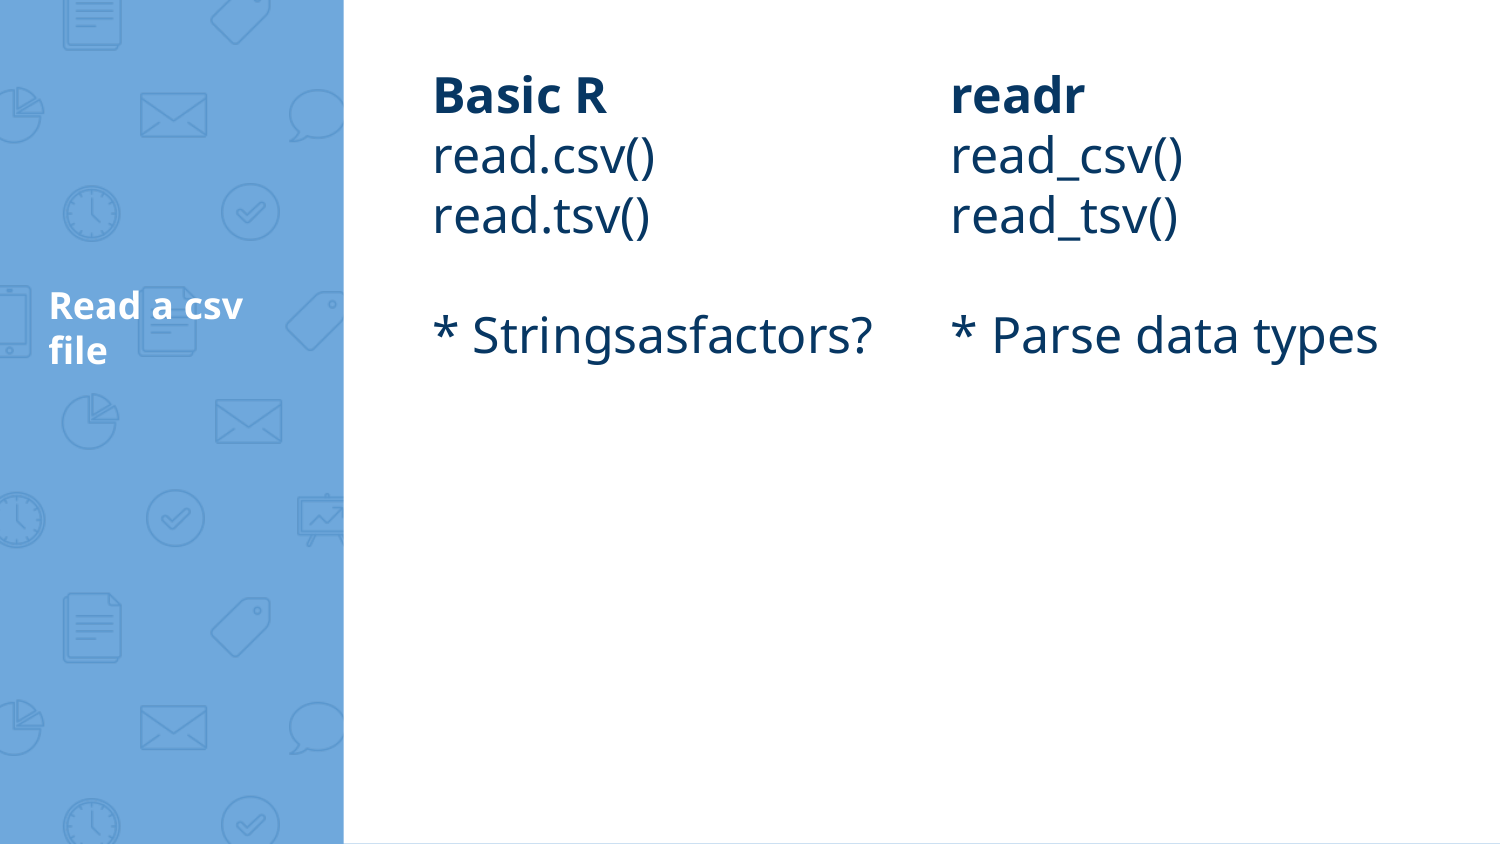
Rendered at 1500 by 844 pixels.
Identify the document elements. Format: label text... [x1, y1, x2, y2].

title Read a csv file [33, 266, 315, 408]
list readr read_csv() read_tsv() * Parse data types [935, 48, 1425, 814]
list Basic R read.csv() read.tsv() * Stringsasfactors? [417, 48, 907, 814]
